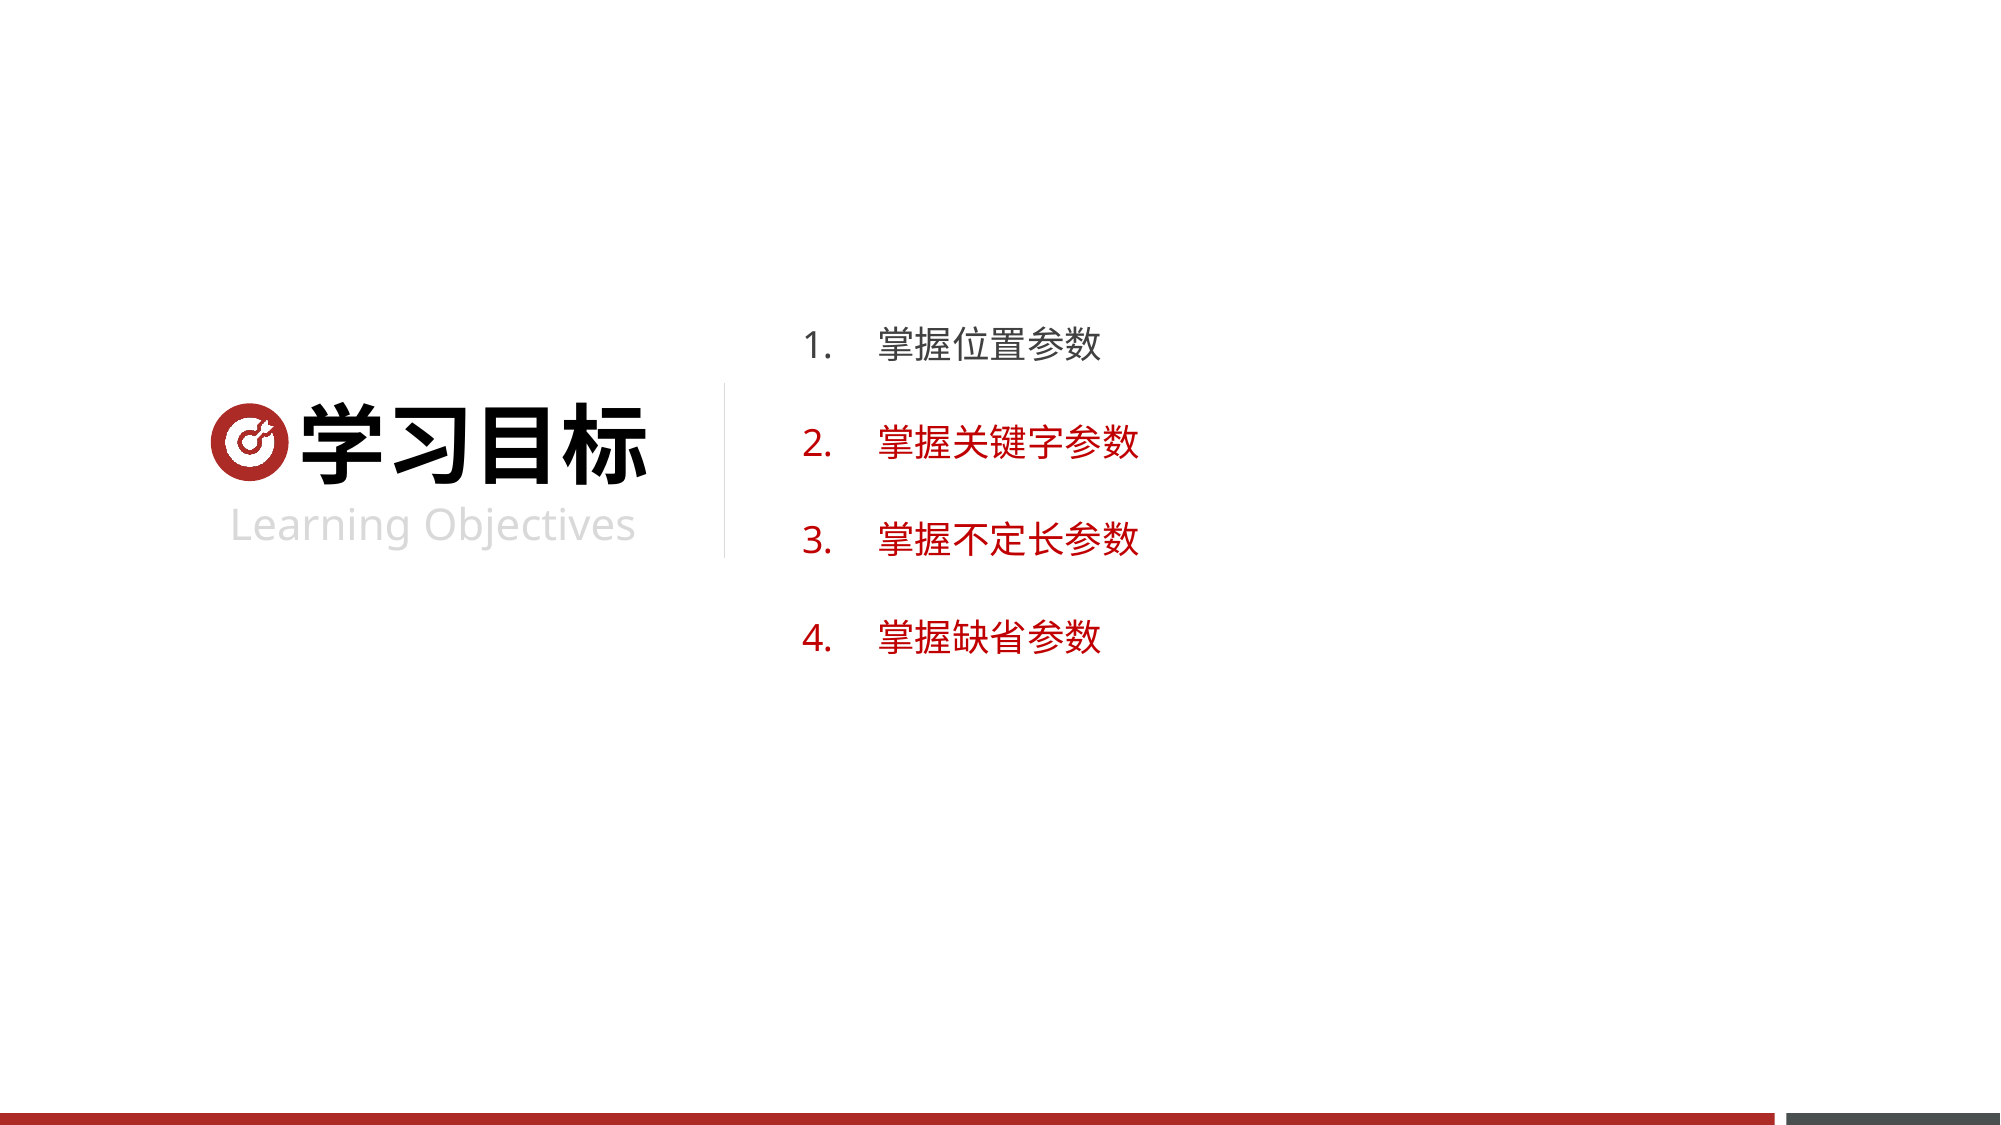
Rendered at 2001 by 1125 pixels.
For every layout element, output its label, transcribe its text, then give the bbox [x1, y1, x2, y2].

picture [216, 408, 283, 476]
list 掌握位置参数 掌握关键字参数 掌握不定长参数 掌握缺省参数 [787, 69, 1879, 866]
